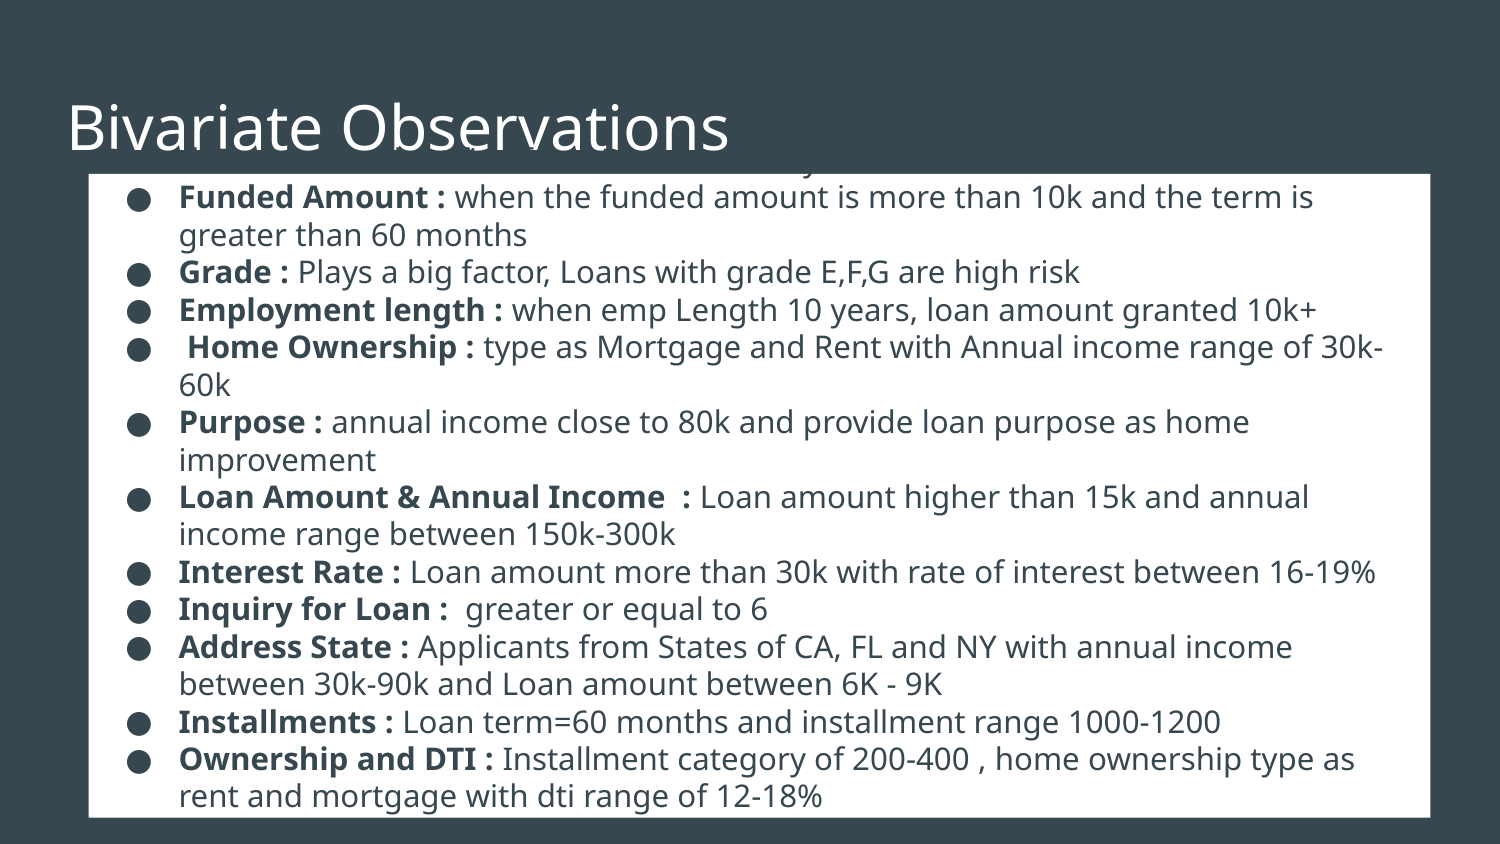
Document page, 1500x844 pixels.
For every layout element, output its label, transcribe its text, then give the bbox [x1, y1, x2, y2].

title Bivariate Observations [51, 72, 1449, 167]
text_box [88, 173, 1431, 818]
list Default Indicators identified from Bivariate Analysis : Funded Amount : when the funded amount is more than 10k and the term is greater than 60 months Grade : Plays a big factor, Loans with grade E,F,G are high risk Employment length : when emp Length 10 years, loan amount granted 10k+ Home Ownership : type as Mortgage and Rent with Annual income range of 30k-60k Purpose : annual income close to 80k and provide loan purpose as home improvement Loan Amount & Annual Income : Loan amount higher than 15k and annual income range between 150k-300k Interest Rate : Loan amount more than 30k with rate of interest between 16-19% Inquiry for Loan : greater or equal to 6 Address State : Applicants from States of CA, FL and NY with annual income between 30k-90k and Loan amount between 6K - 9K Installments : Loan term=60 months and installment range 1000-1200 Ownership and DTI : Installment category of 200-400 , home ownership type as rent and mortgage with dti range of 12-18% [88, 181, 1419, 811]
